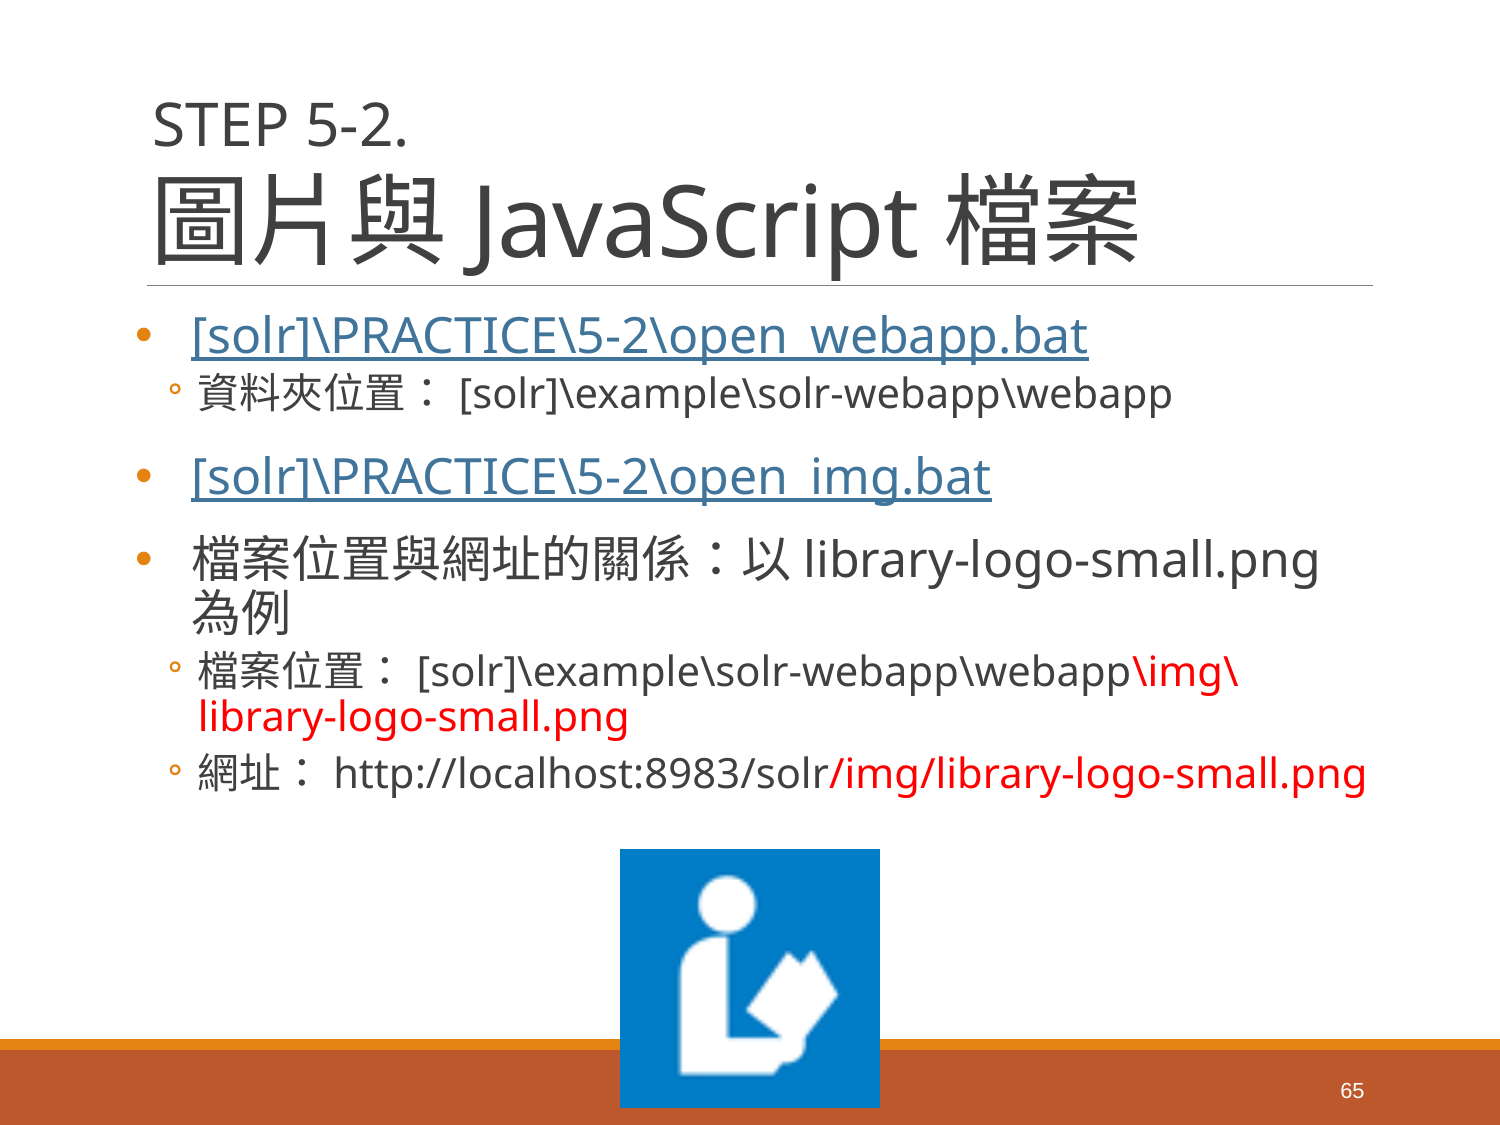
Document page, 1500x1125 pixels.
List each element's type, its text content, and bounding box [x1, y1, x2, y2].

title 圖片與JavaScript檔案 [135, 168, 1373, 285]
slide_number 65 [1218, 1059, 1380, 1120]
list [solr]\PRACTICE\5-2\open_webapp.bat 資料夾位置：[solr]\example\solr-webapp\webapp [solr]\PRACTICE\5-2\open_img.bat 檔案位置與網址的關係：以library-logo-small.png為例 檔案位置：[solr]\example\solr-webapp\webapp\img\library-logo-small.png 網址：http://localhost:8983/solr/img/library-logo-small.png [135, 302, 1373, 963]
list STEP 5-2. [134, 46, 1373, 168]
picture [620, 848, 880, 1109]
